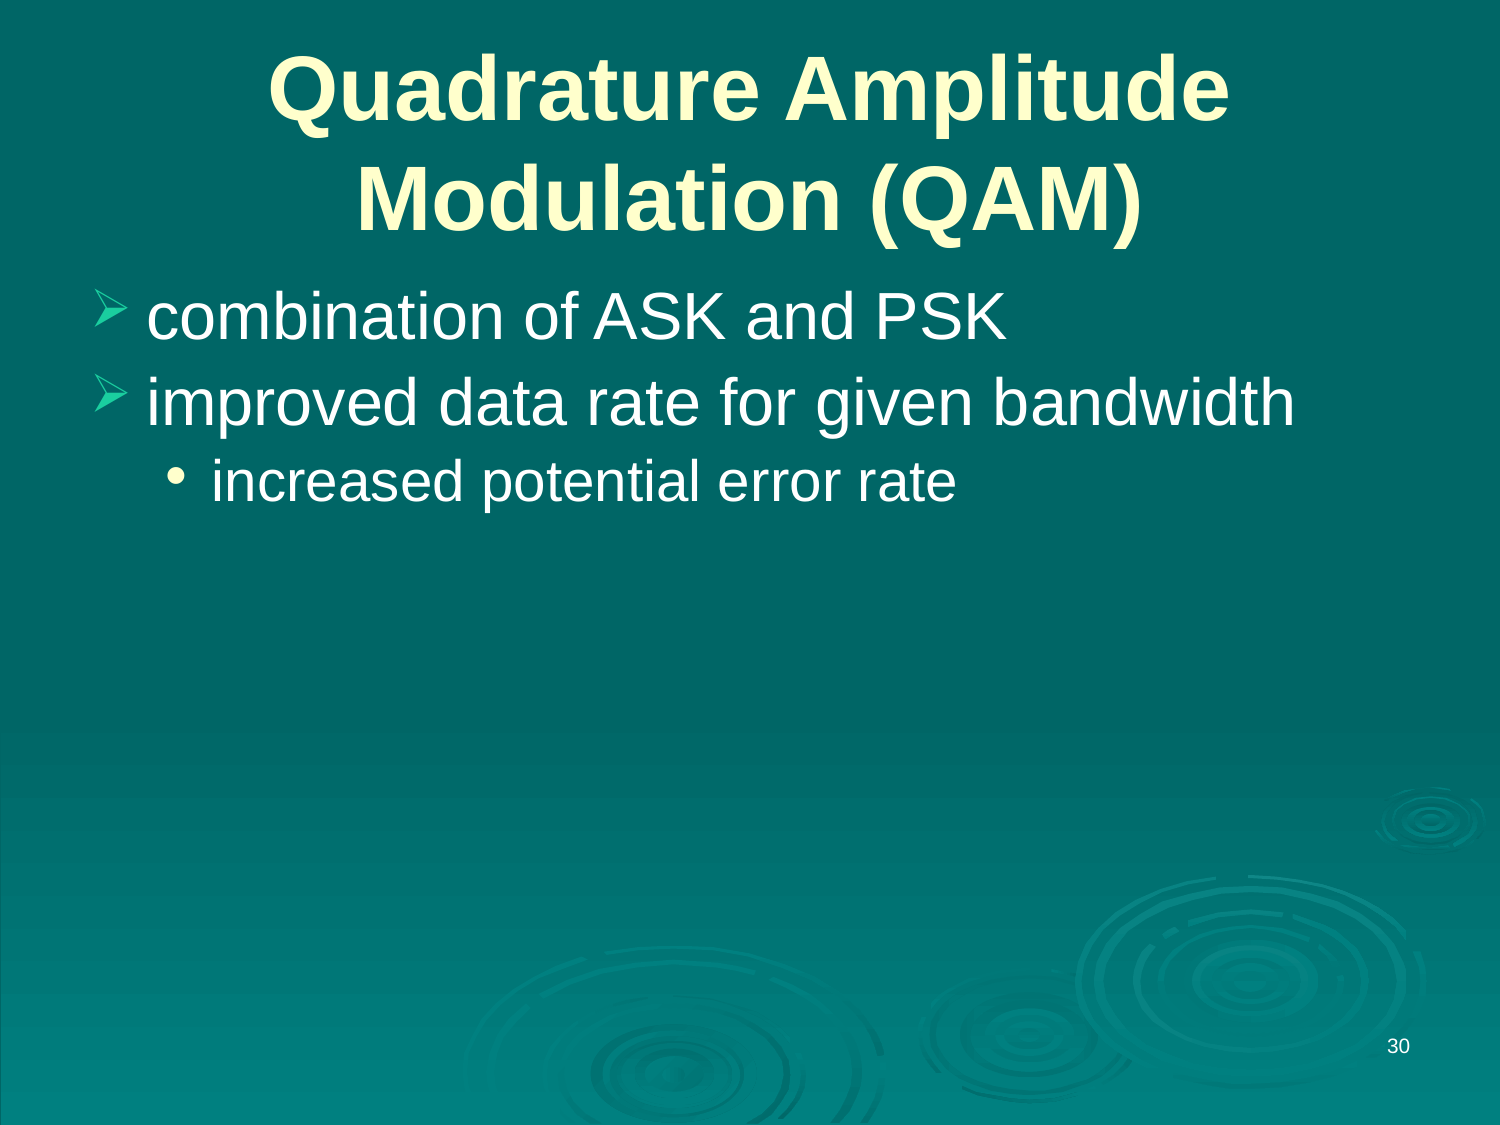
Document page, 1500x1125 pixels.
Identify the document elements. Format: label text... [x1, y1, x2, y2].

slide_number 30 [1074, 1024, 1426, 1101]
list combination of ASK and PSK improved data rate for given bandwidth increased potential error rate [74, 274, 1426, 1006]
title Quadrature Amplitude Modulation (QAM) [74, 45, 1426, 233]
